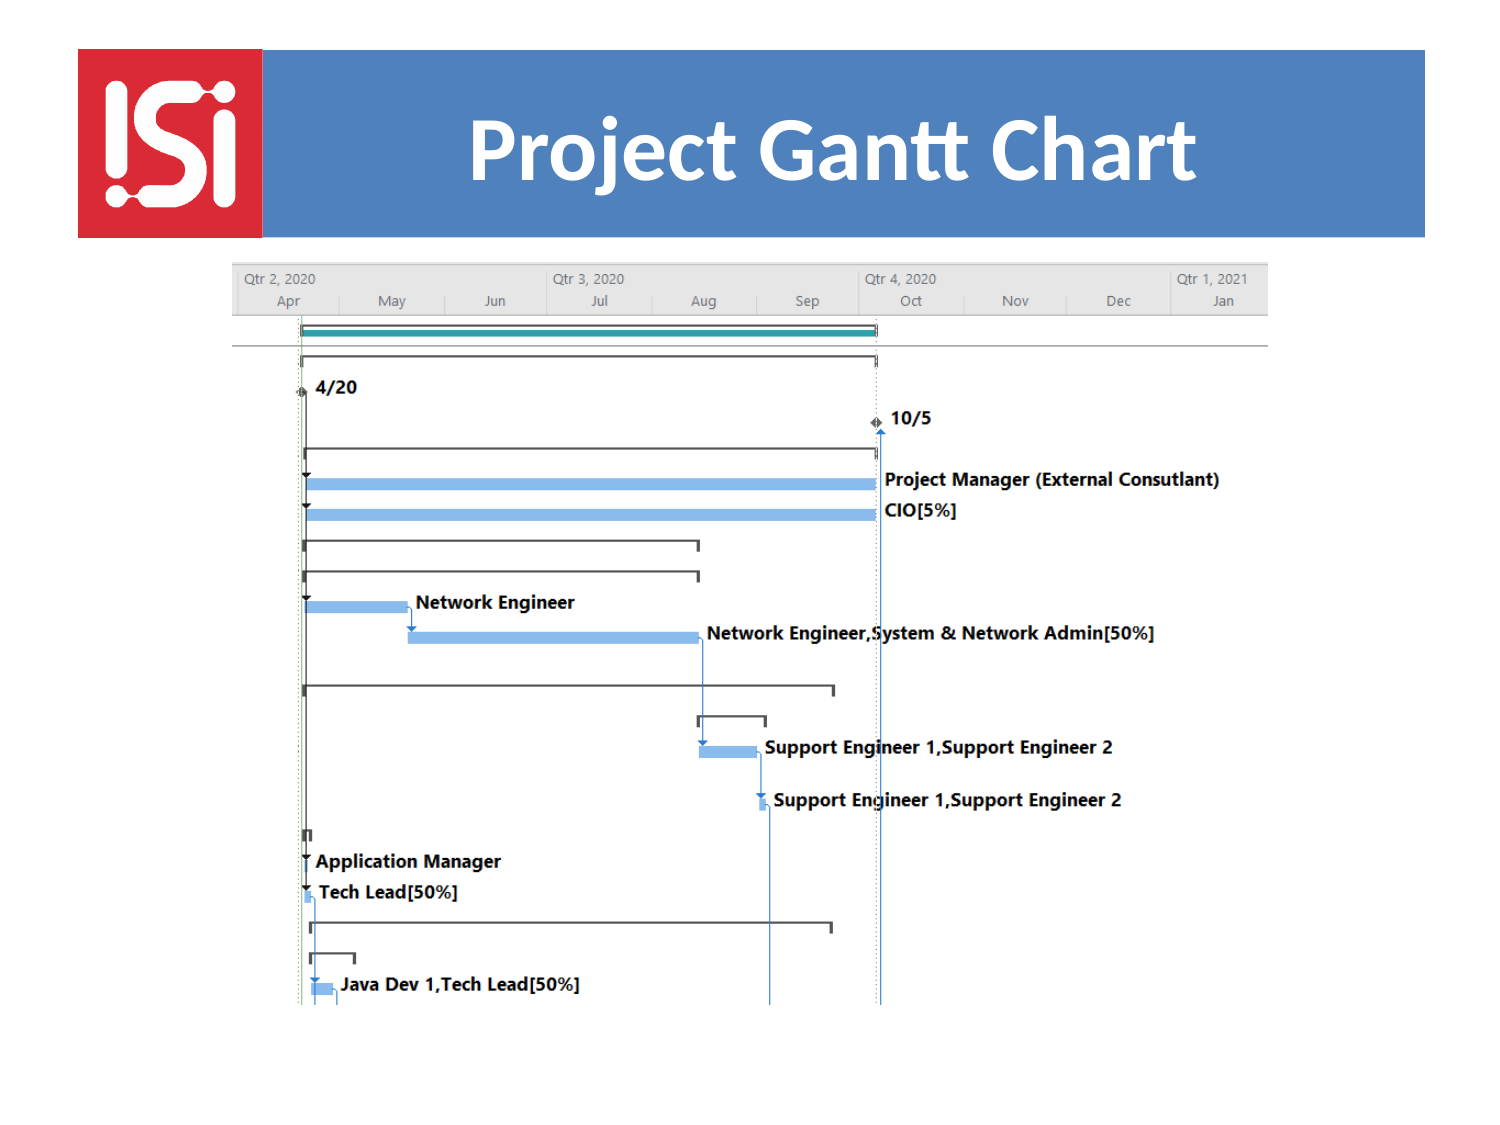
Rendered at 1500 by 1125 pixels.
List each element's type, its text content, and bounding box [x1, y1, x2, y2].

picture [77, 49, 263, 238]
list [232, 262, 1268, 1006]
title Project Gantt Chart [263, 50, 1425, 238]
